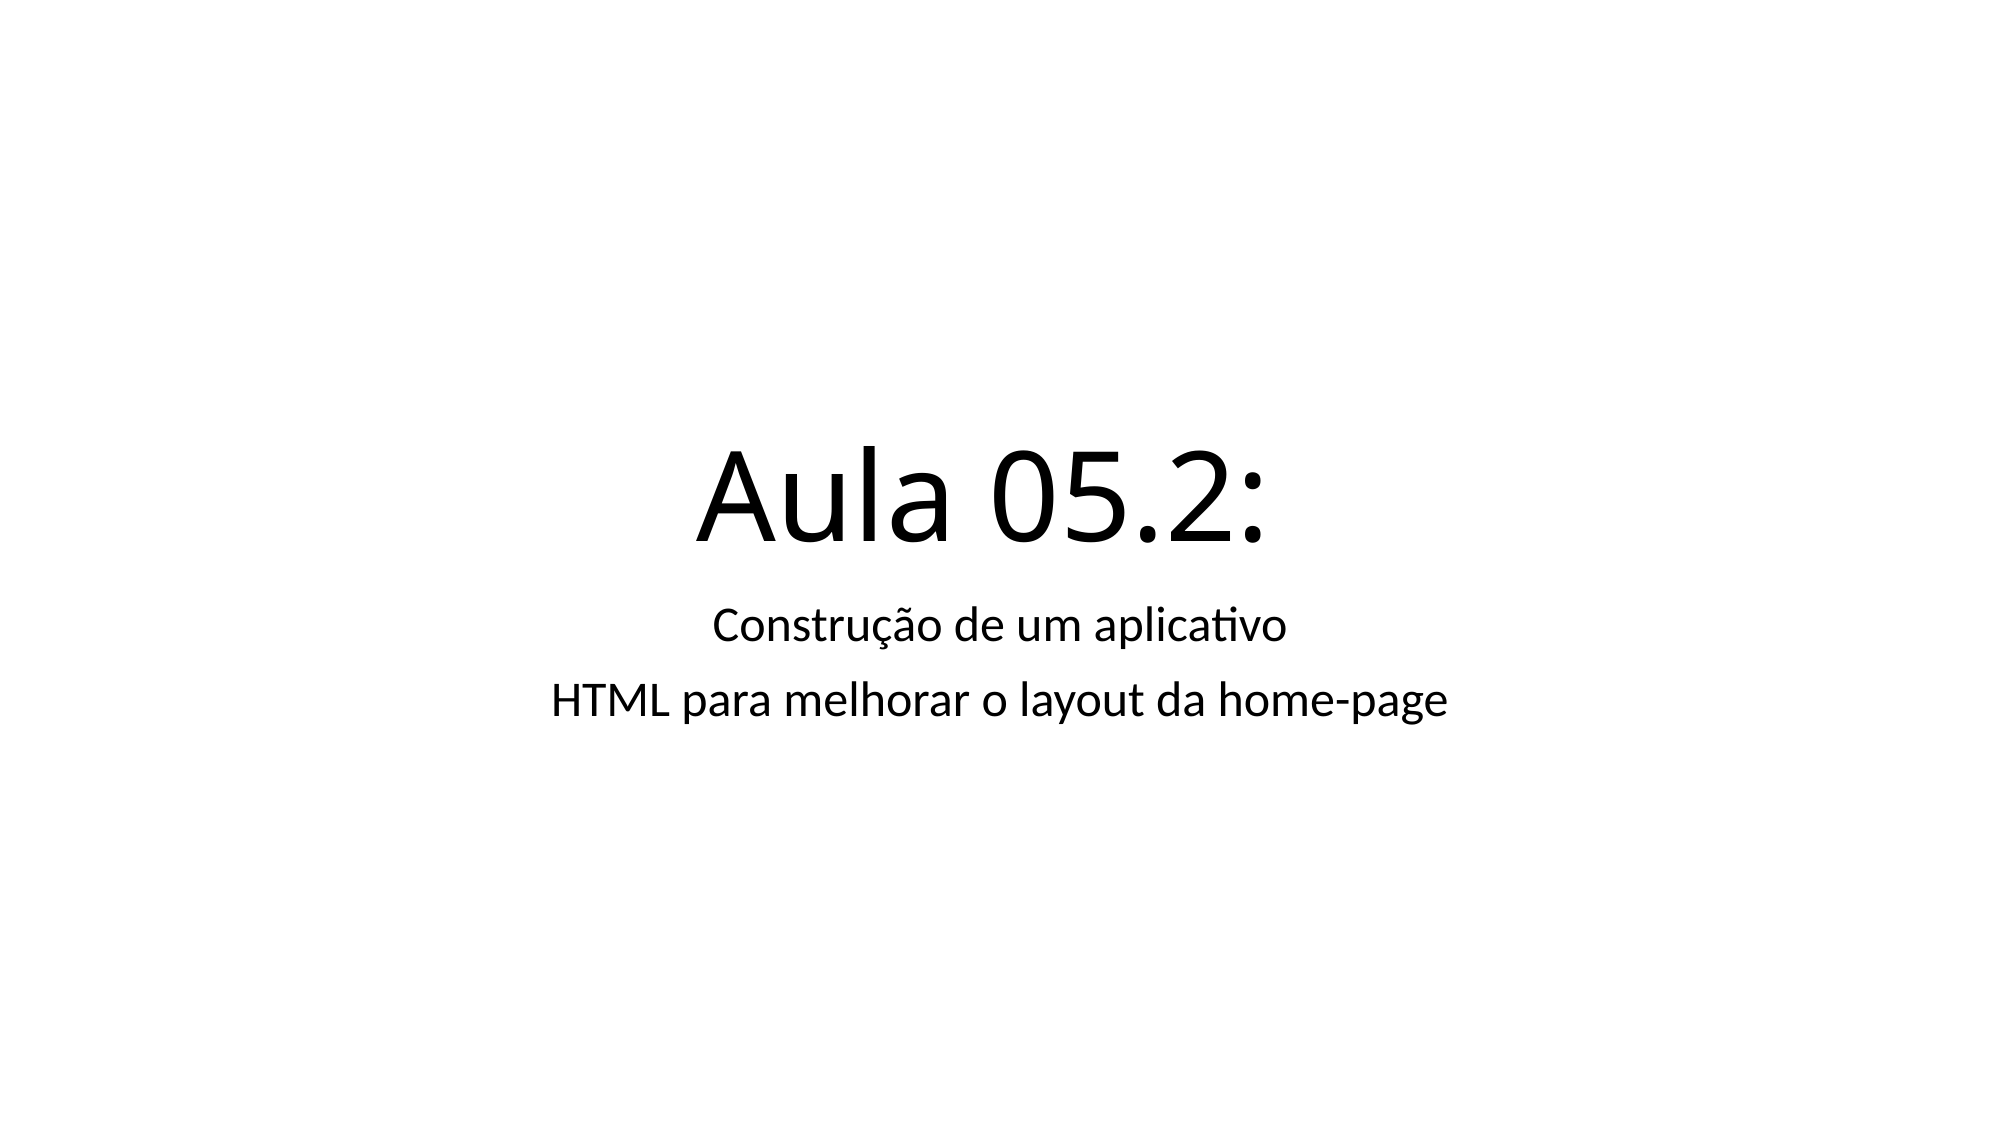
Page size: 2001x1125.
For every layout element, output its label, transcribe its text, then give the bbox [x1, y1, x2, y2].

subtitle Construção de um aplicativo HTML para melhorar o layout da home-page [249, 590, 1750, 863]
title Aula 05.2: [249, 184, 1750, 576]
